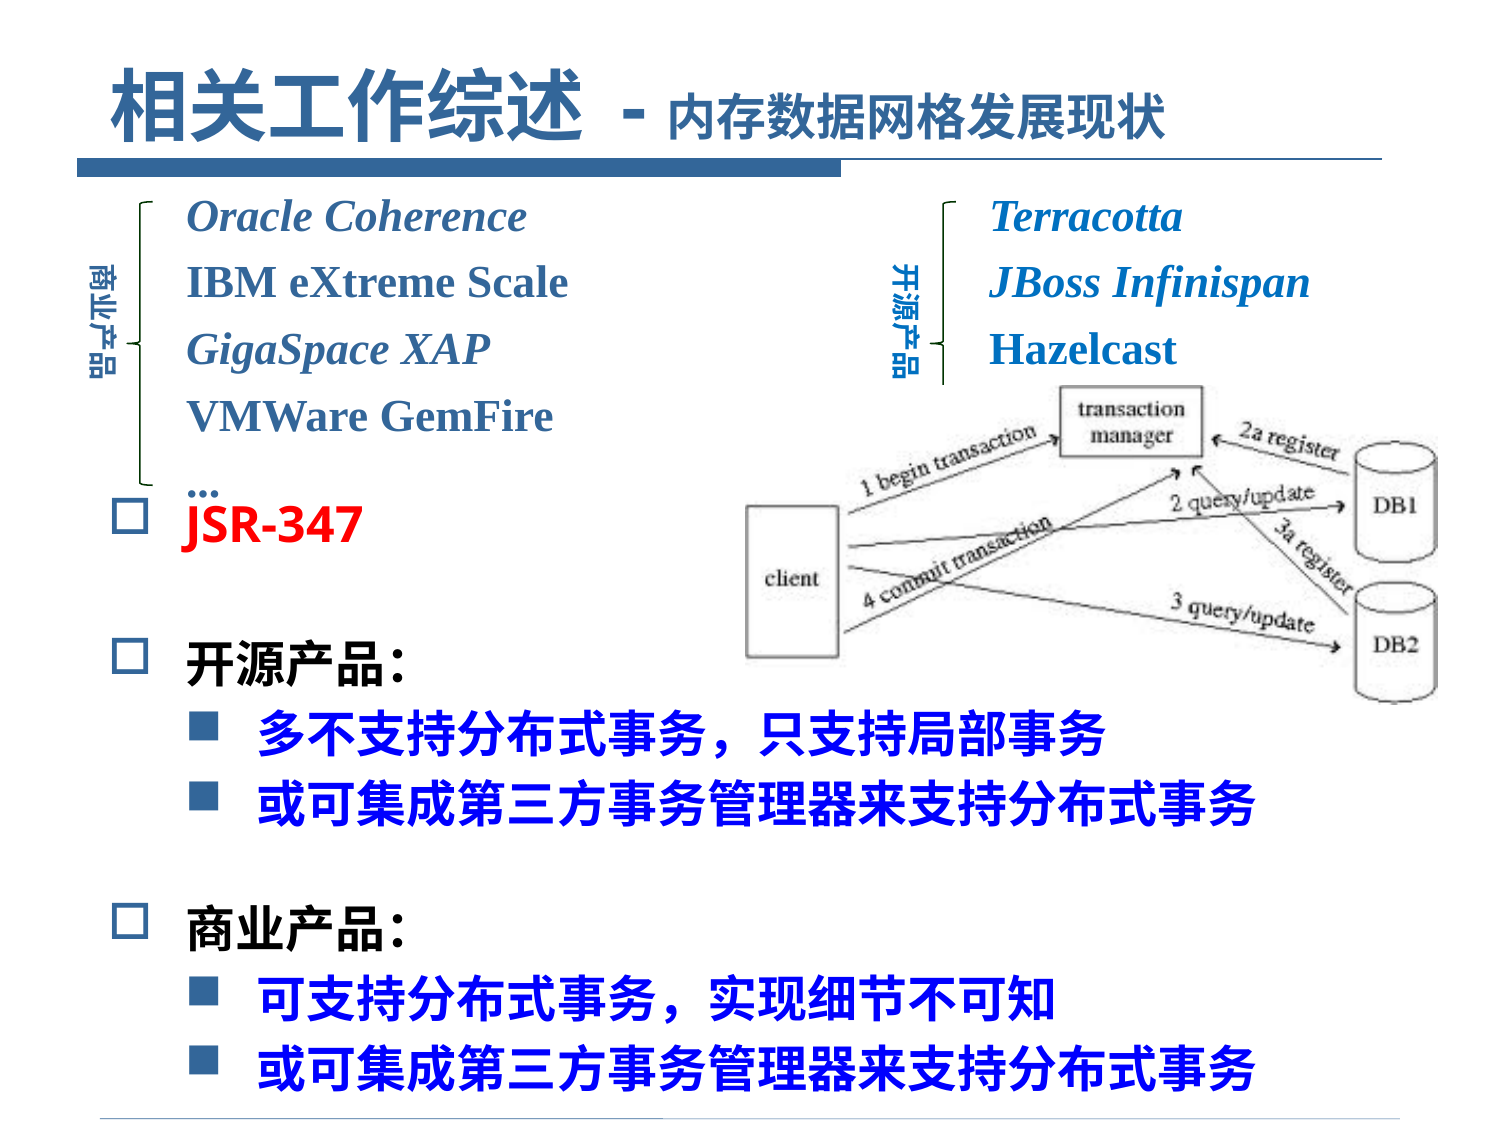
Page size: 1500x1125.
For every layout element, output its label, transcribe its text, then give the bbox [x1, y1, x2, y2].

title 相关工作综述 -内存数据网格发展现状 [93, 49, 1407, 160]
text_box 开源产品 [856, 249, 932, 383]
text_box Terracotta JBoss Infinispan Hazelcast … [974, 166, 1471, 448]
picture [744, 385, 1438, 706]
text_box [129, 201, 153, 486]
list JSR-347 开源产品： 多不支持分布式事务，只支持局部事务 或可集成第三方事务管理器来支持分布式事务 商业产品： 可支持分布式事务，实现细节不可知 或可集成第三方事务管理器来支持分布式事务 [92, 485, 1406, 1045]
text_box 商业产品 [53, 249, 129, 416]
text_box [932, 201, 956, 383]
text_box Oracle Coherence IBM eXtreme Scale GigaSpace XAP VMWare GemFire ... [171, 166, 809, 515]
